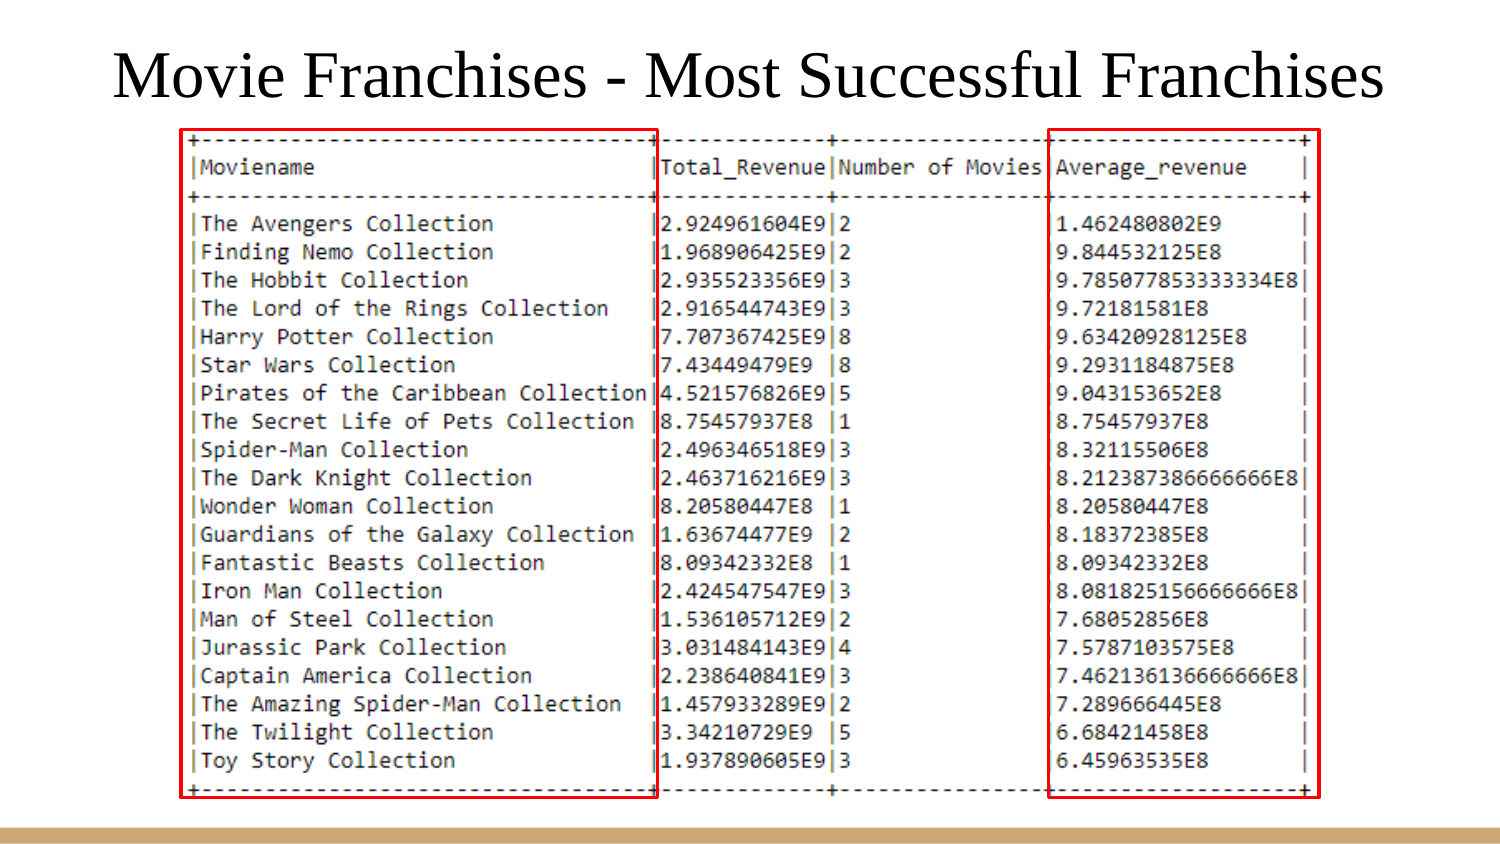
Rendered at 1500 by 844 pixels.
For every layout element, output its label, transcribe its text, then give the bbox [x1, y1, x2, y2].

picture [180, 125, 1320, 803]
title Movie Franchises - Most Successful Franchises [51, 51, 1449, 126]
